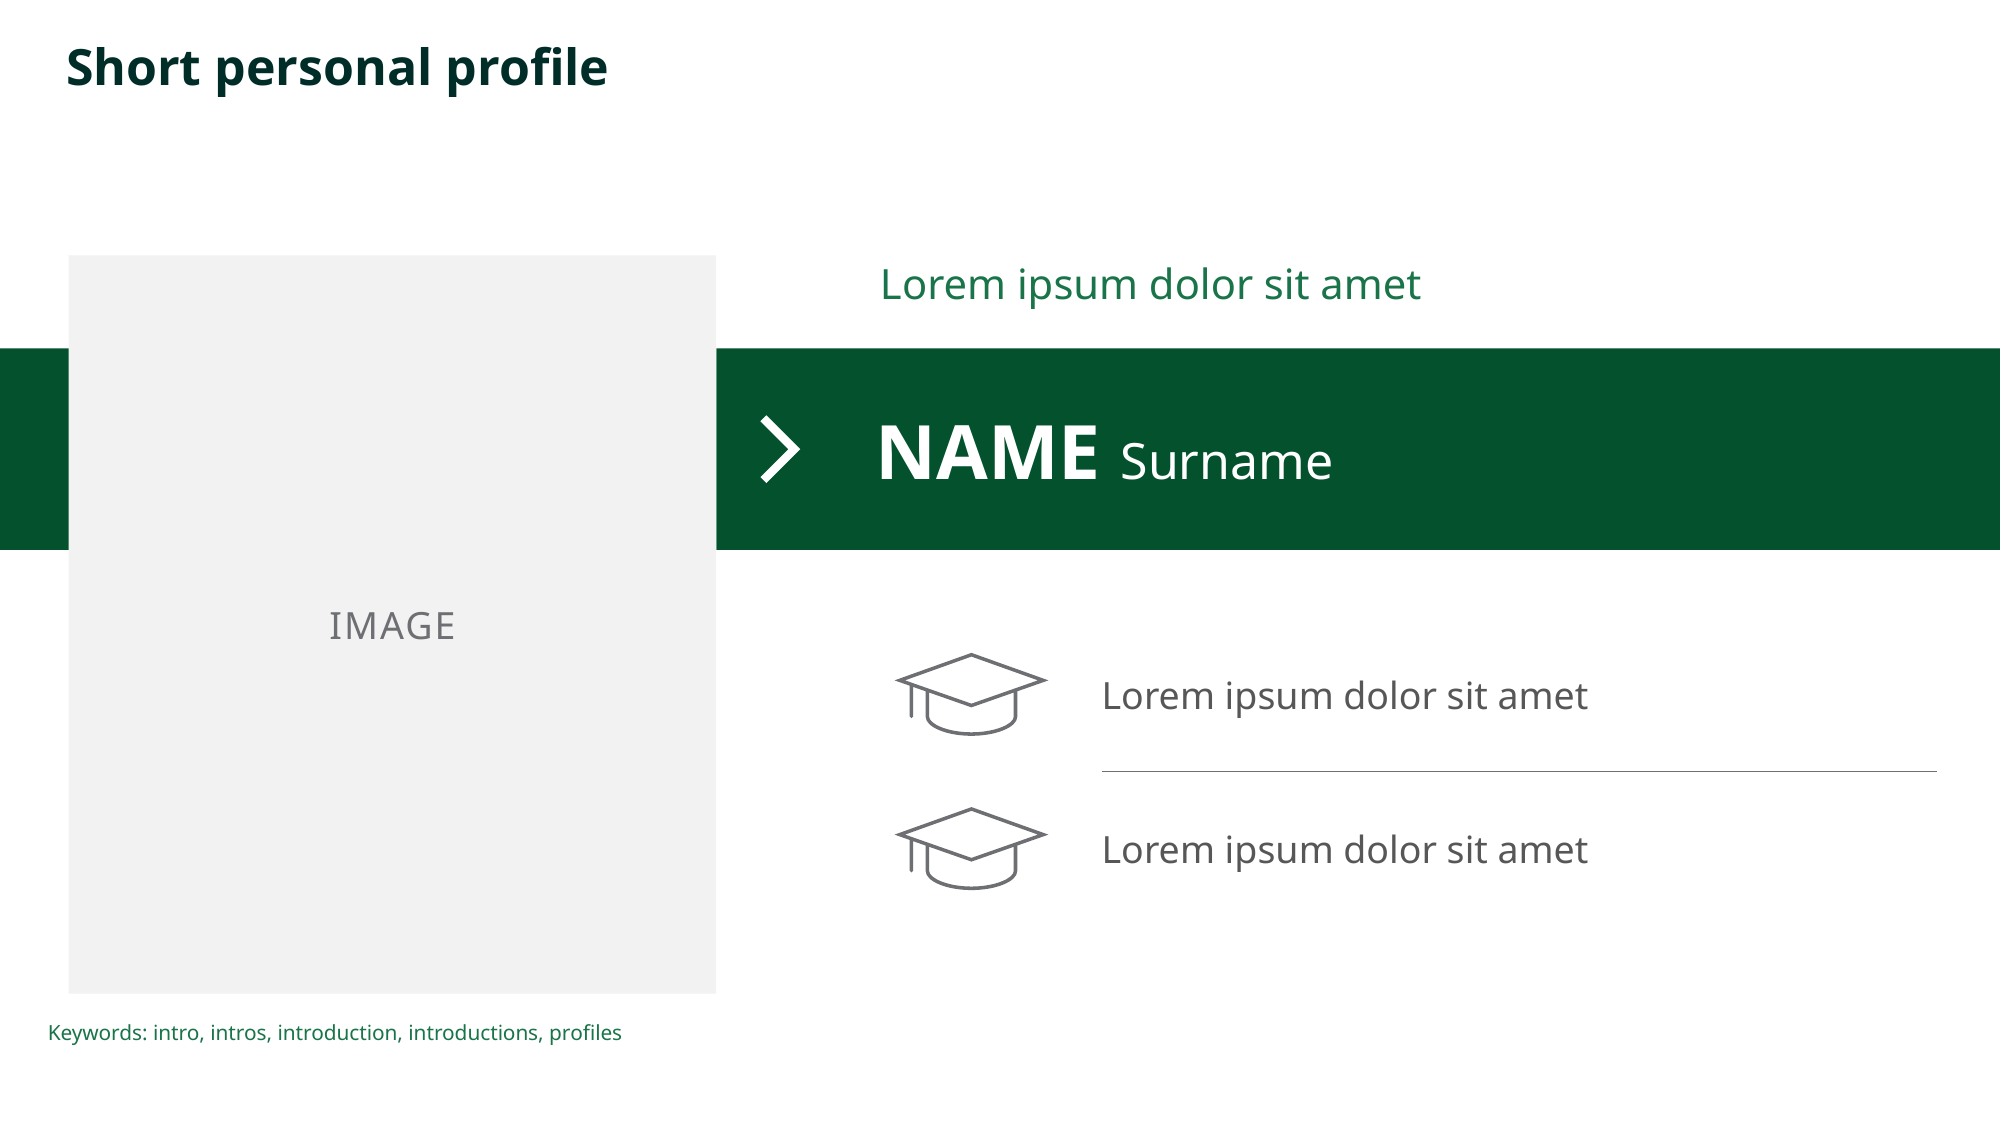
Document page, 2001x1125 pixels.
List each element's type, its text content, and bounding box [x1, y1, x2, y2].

text_box [764, 419, 796, 479]
text_box IMAGE [68, 255, 717, 995]
title Short personal profile [66, 42, 1721, 98]
text_box Lorem ipsum dolor sit amet [879, 258, 1773, 309]
text_box Lorem ipsum dolor sit amet [1101, 671, 1938, 717]
text_box [894, 807, 1049, 891]
text_box [0, 348, 68, 551]
text_box Name Surname [717, 348, 2000, 551]
text_box [894, 652, 1049, 736]
text_box Lorem ipsum dolor sit amet [1101, 825, 1938, 872]
text_box Keywords: intro, intros, introduction, introductions, profiles [47, 1019, 623, 1045]
